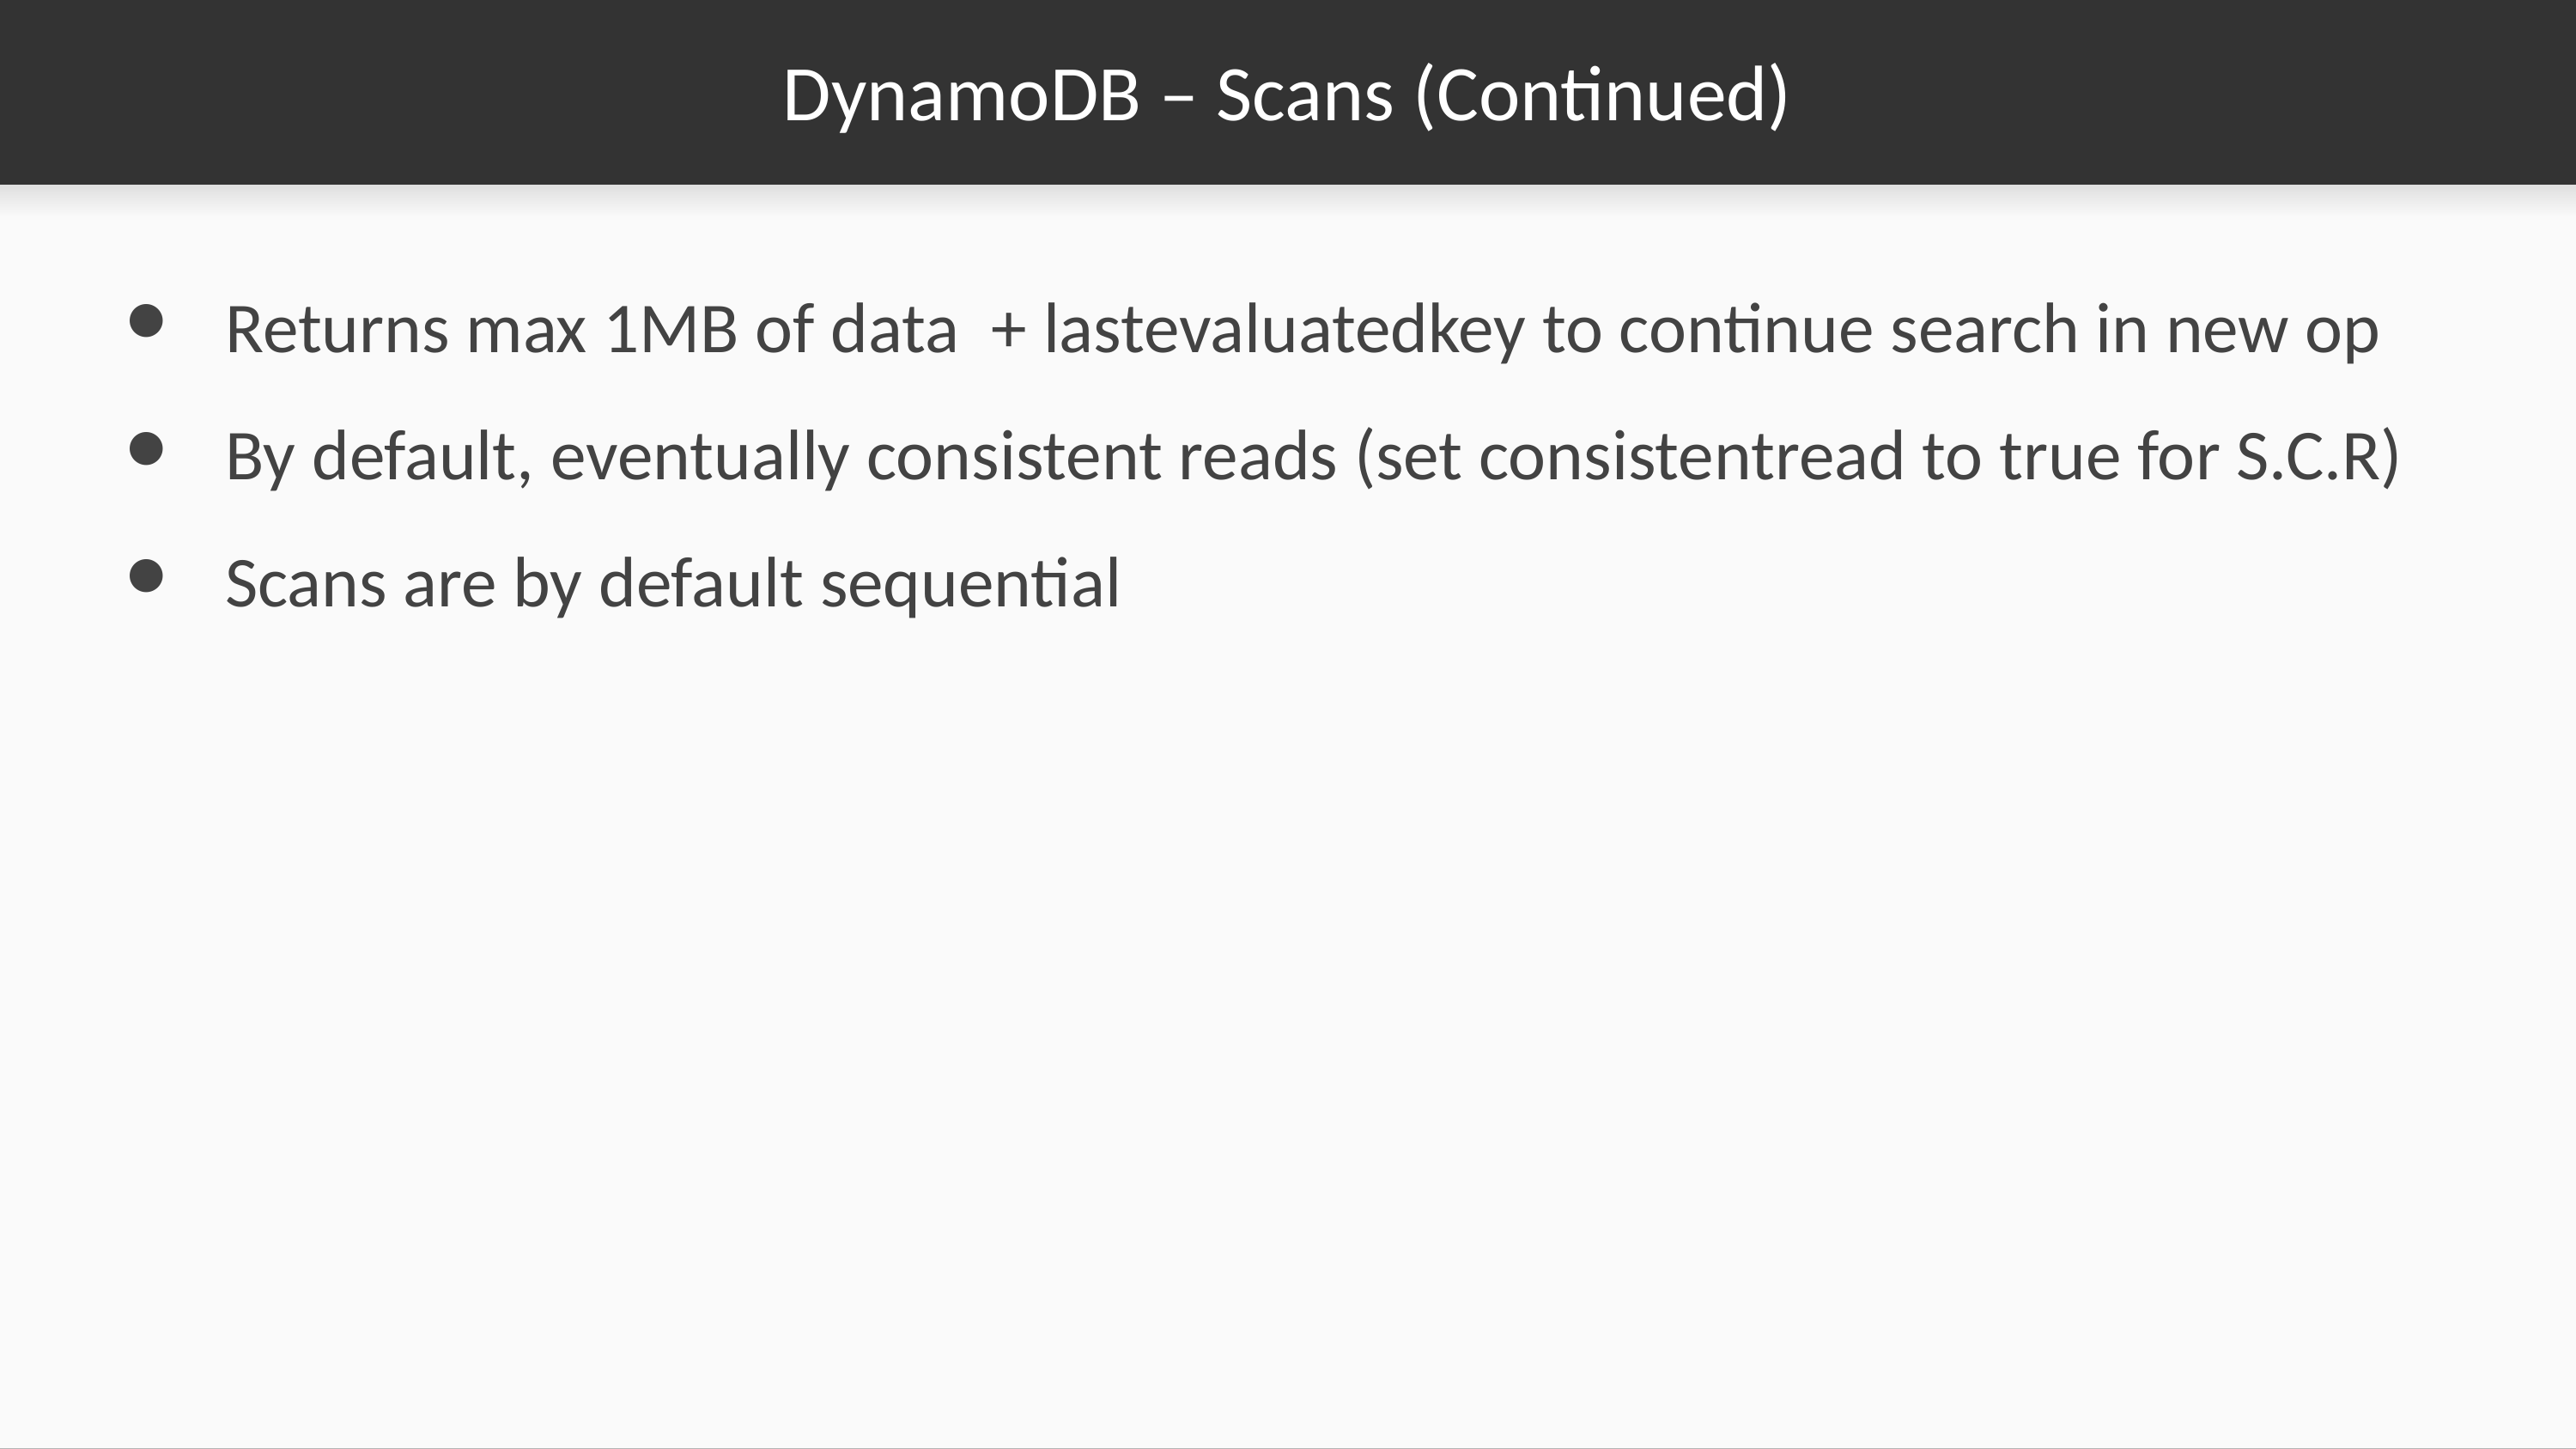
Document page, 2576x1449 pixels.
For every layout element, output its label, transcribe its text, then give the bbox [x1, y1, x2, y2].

text_box Returns max 1MB of data + lastevaluatedkey to continue search in new op By default, eventually consistent reads (set consistentread to true for S.C.R) Scans are by default sequential [70, 241, 2568, 1396]
title DynamoDB – Scans (Continued) [28, 4, 2547, 174]
